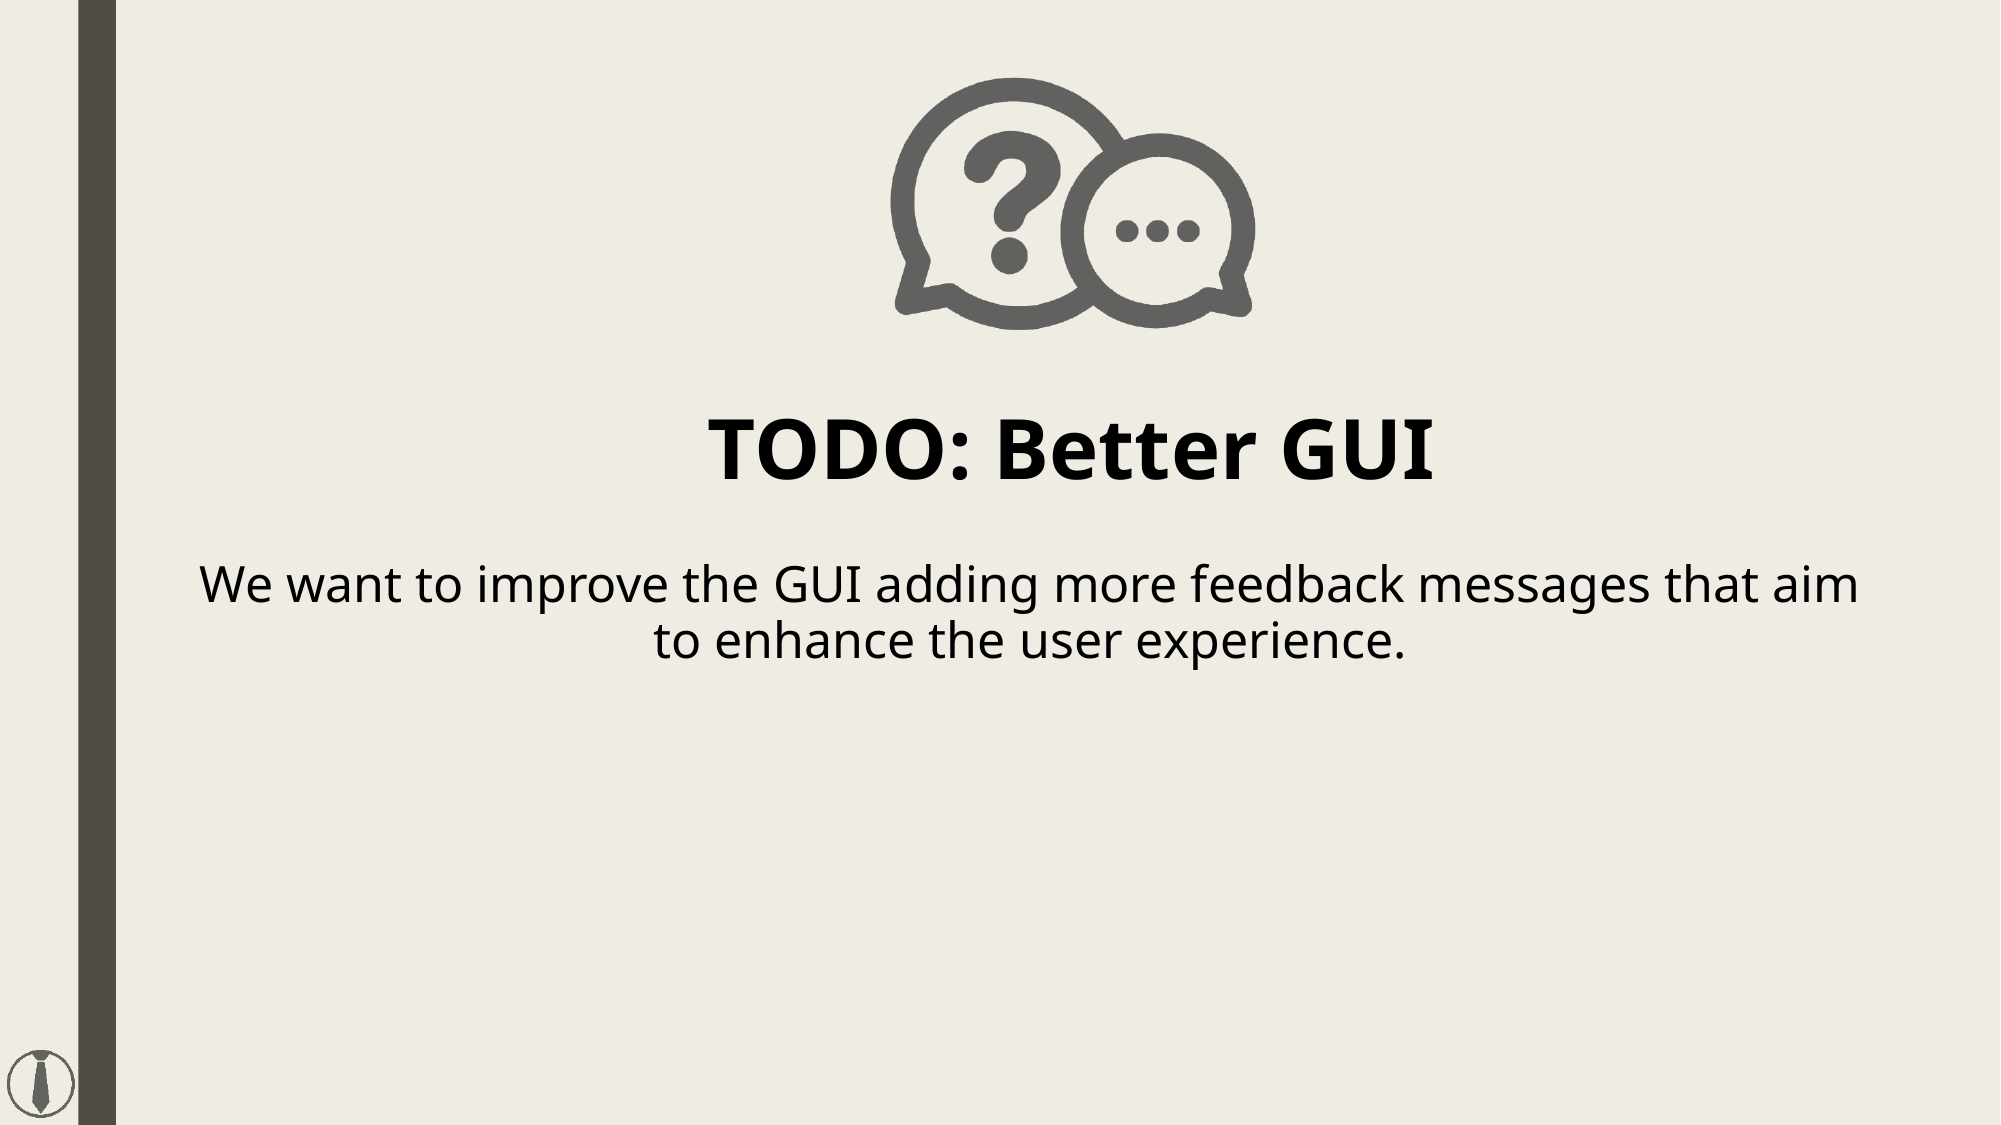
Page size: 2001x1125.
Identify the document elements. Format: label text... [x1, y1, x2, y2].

list We want to improve the GUI adding more feedback messages that aim to enhance the user experience. [168, 549, 1894, 1125]
picture [869, 72, 1275, 340]
title TODO: Better GUI [168, 400, 1976, 523]
picture [0, 1042, 82, 1125]
